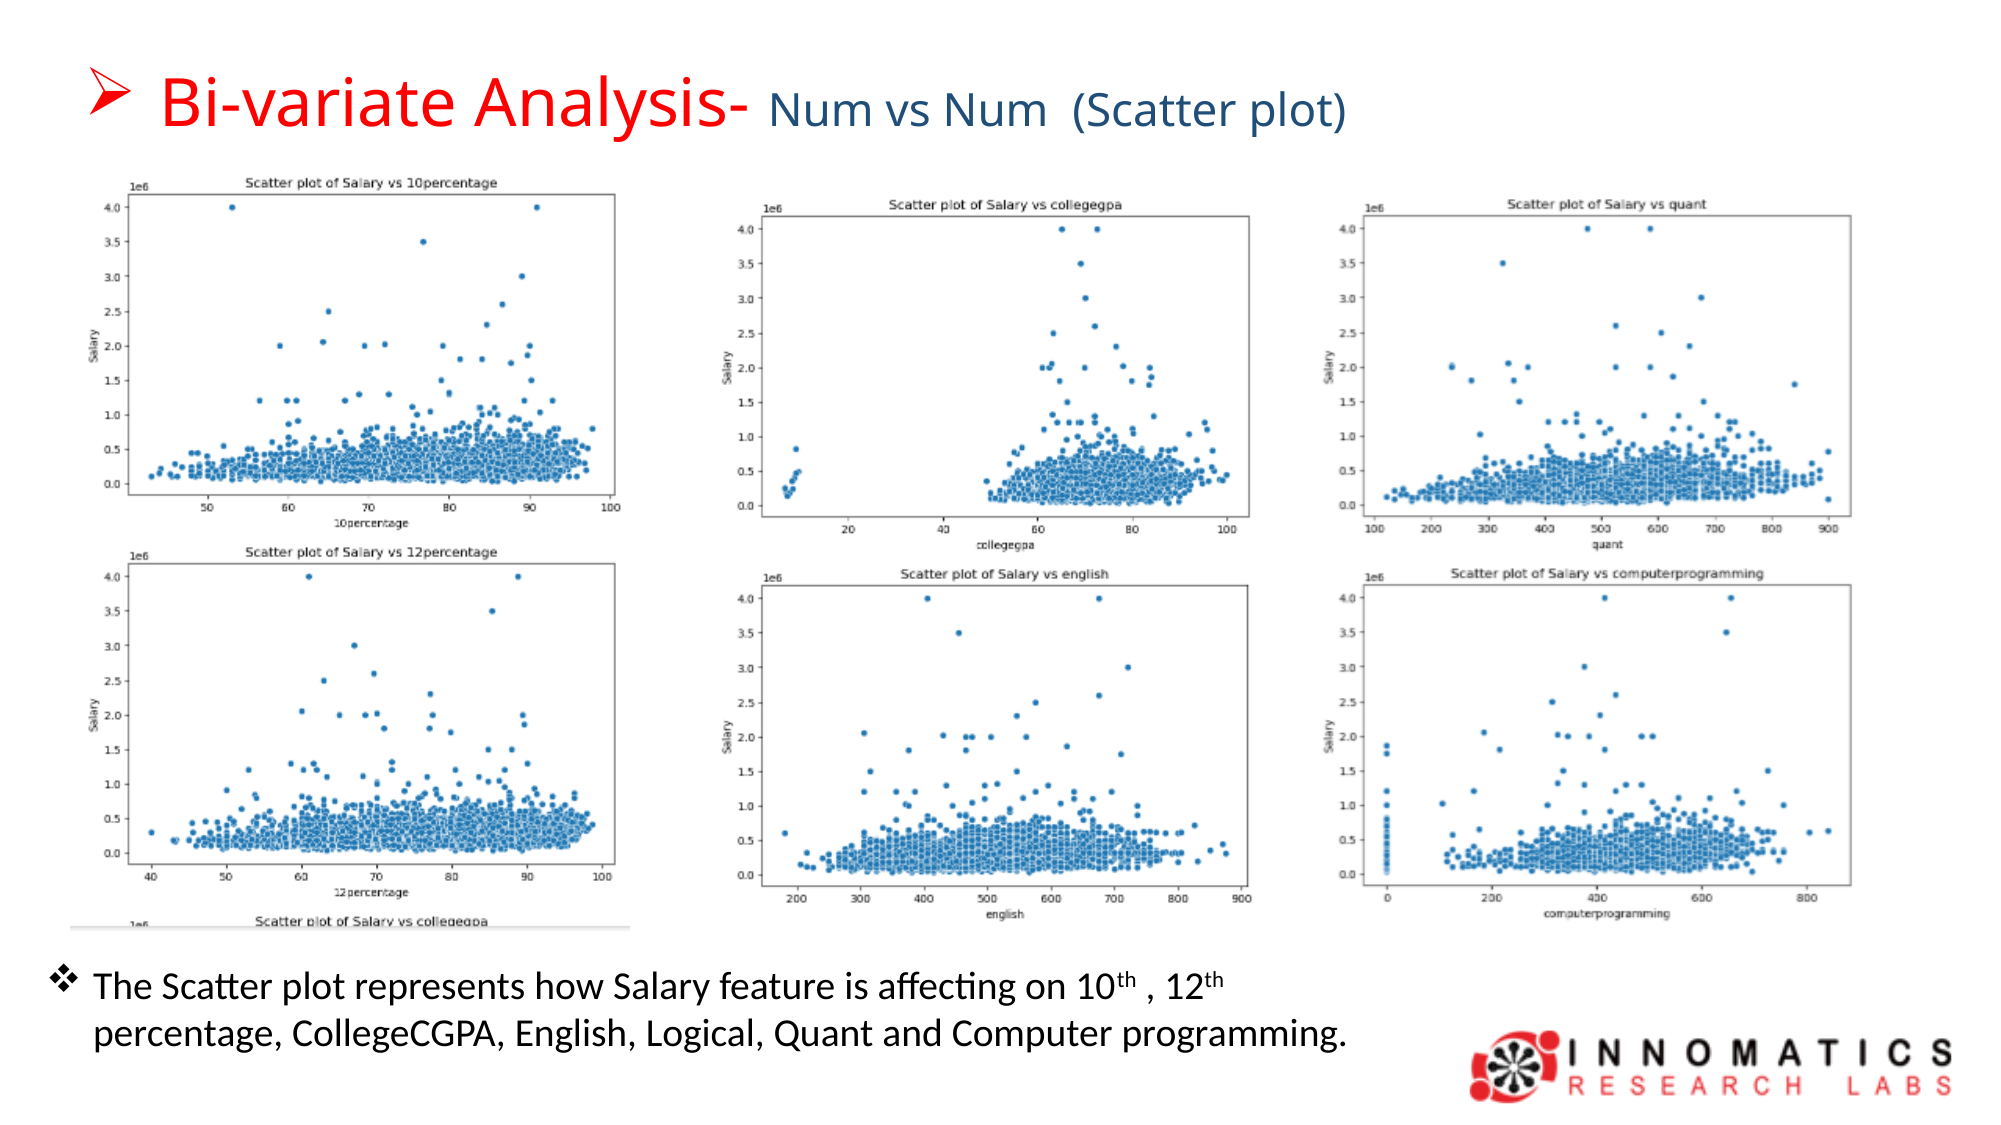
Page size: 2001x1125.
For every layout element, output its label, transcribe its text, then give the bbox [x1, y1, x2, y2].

text_box The Scatter plot represents how Salary feature is affecting on 10th , 12th percentage, CollegeCGPA, English, Logical, Quant and Computer programming. [31, 952, 1426, 1062]
picture [1445, 1014, 1975, 1125]
text_box Bi-variate Analysis- Num vs Num (Scatter plot) [70, 68, 1544, 184]
picture [69, 169, 630, 931]
picture [716, 194, 1258, 931]
picture [1318, 184, 1885, 927]
